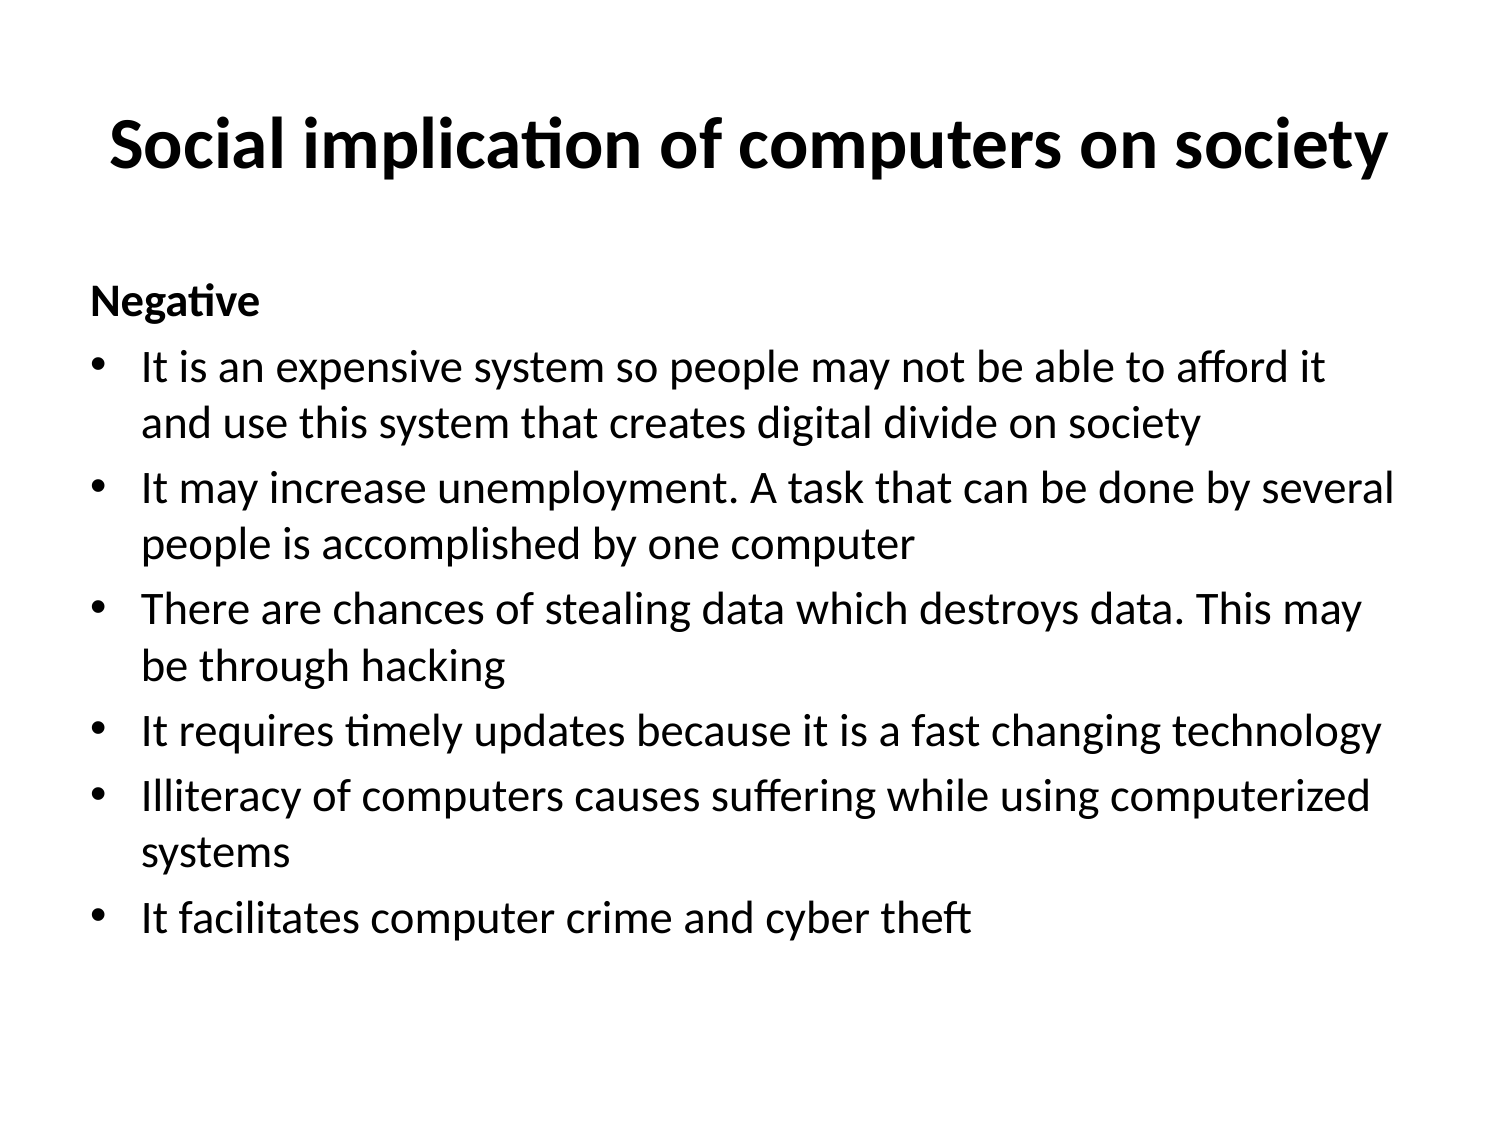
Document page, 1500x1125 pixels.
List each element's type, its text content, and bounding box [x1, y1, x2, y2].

title Social implication of computers on society [75, 45, 1425, 233]
list Negative It is an expensive system so people may not be able to afford it and use this system that creates digital divide on society It may increase unemployment. A task that can be done by several people is accomplished by one computer There are chances of stealing data which destroys data. This may be through hacking It requires timely updates because it is a fast changing technology Illiteracy of computers causes suffering while using computerized systems It facilitates computer crime and cyber theft [75, 262, 1425, 1005]
